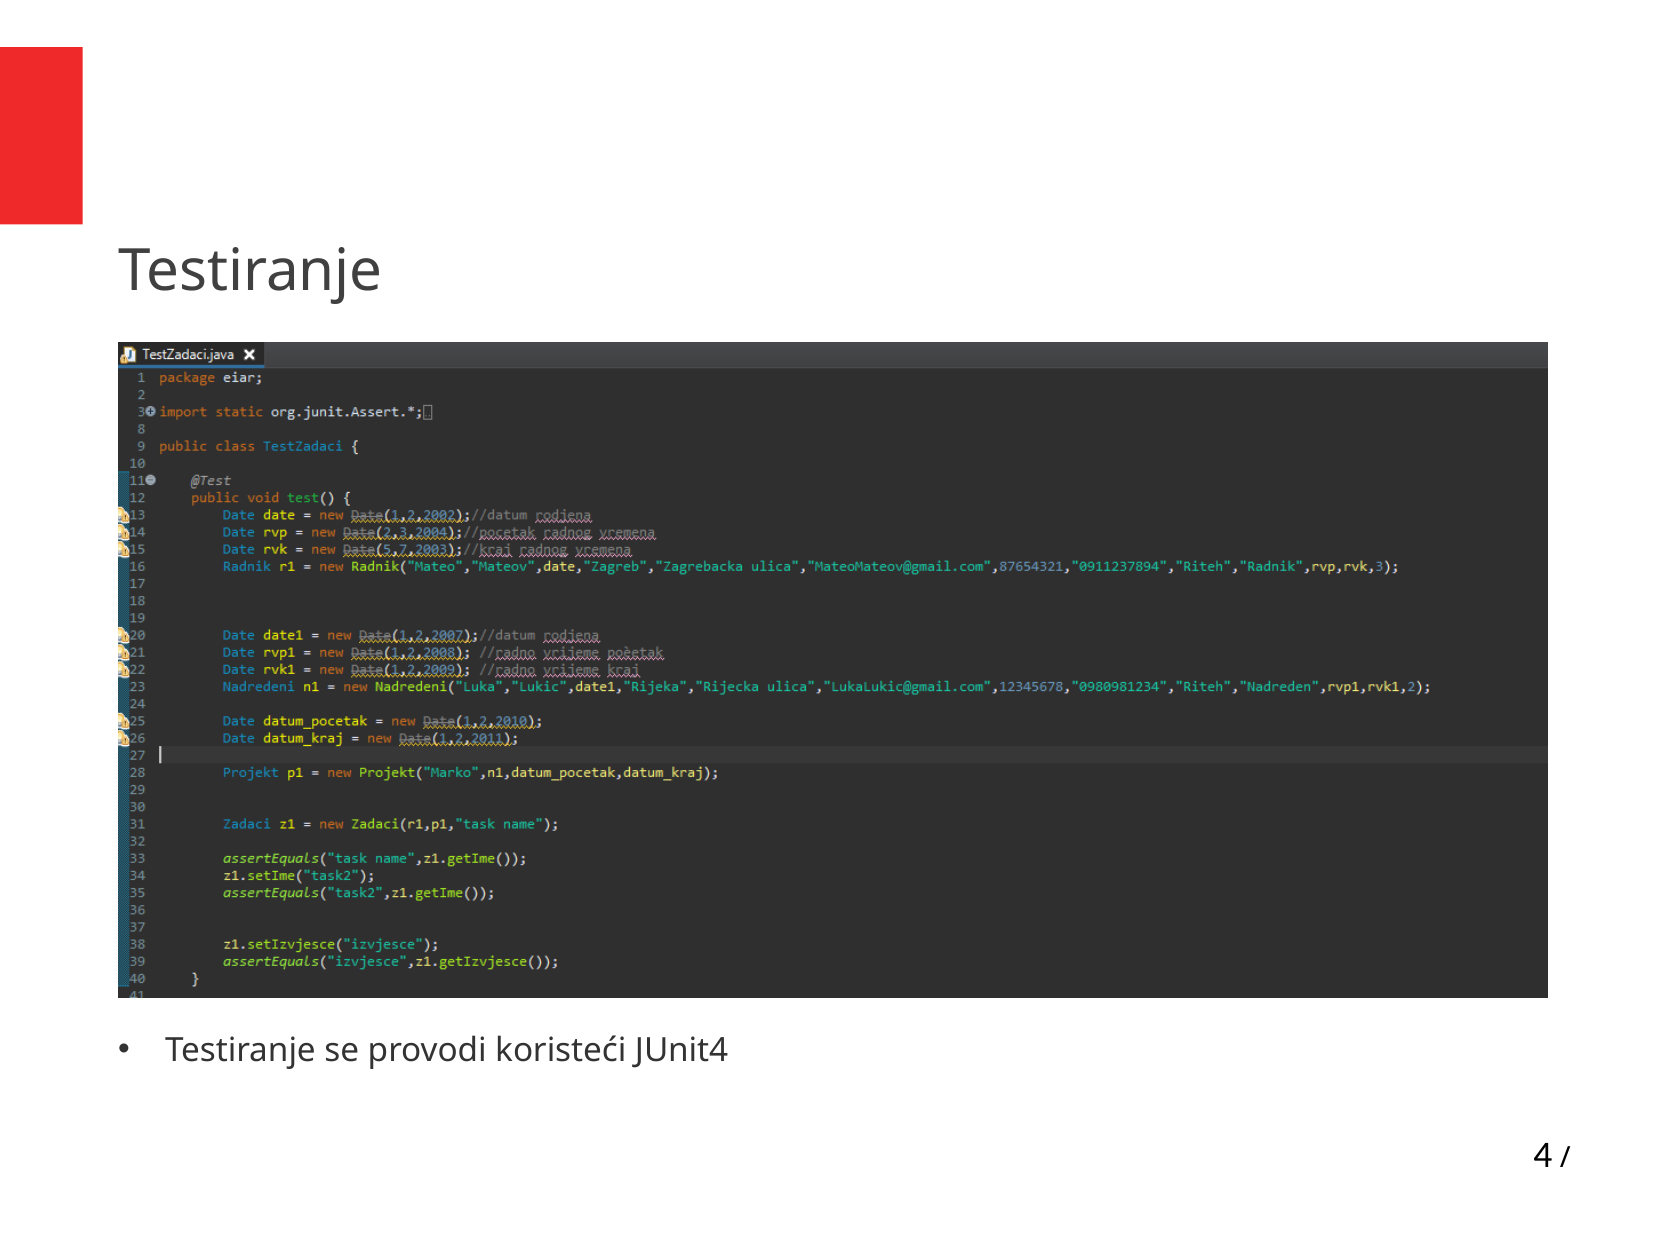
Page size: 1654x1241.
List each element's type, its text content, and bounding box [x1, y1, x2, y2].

list Testiranje Testiranje se provodi koristeći JUnit4 [118, 232, 1536, 342]
list Testiranje Testiranje se provodi koristeći JUnit4 [118, 998, 1536, 1177]
picture [118, 342, 1548, 998]
text_box 4 / [1185, 1129, 1571, 1216]
